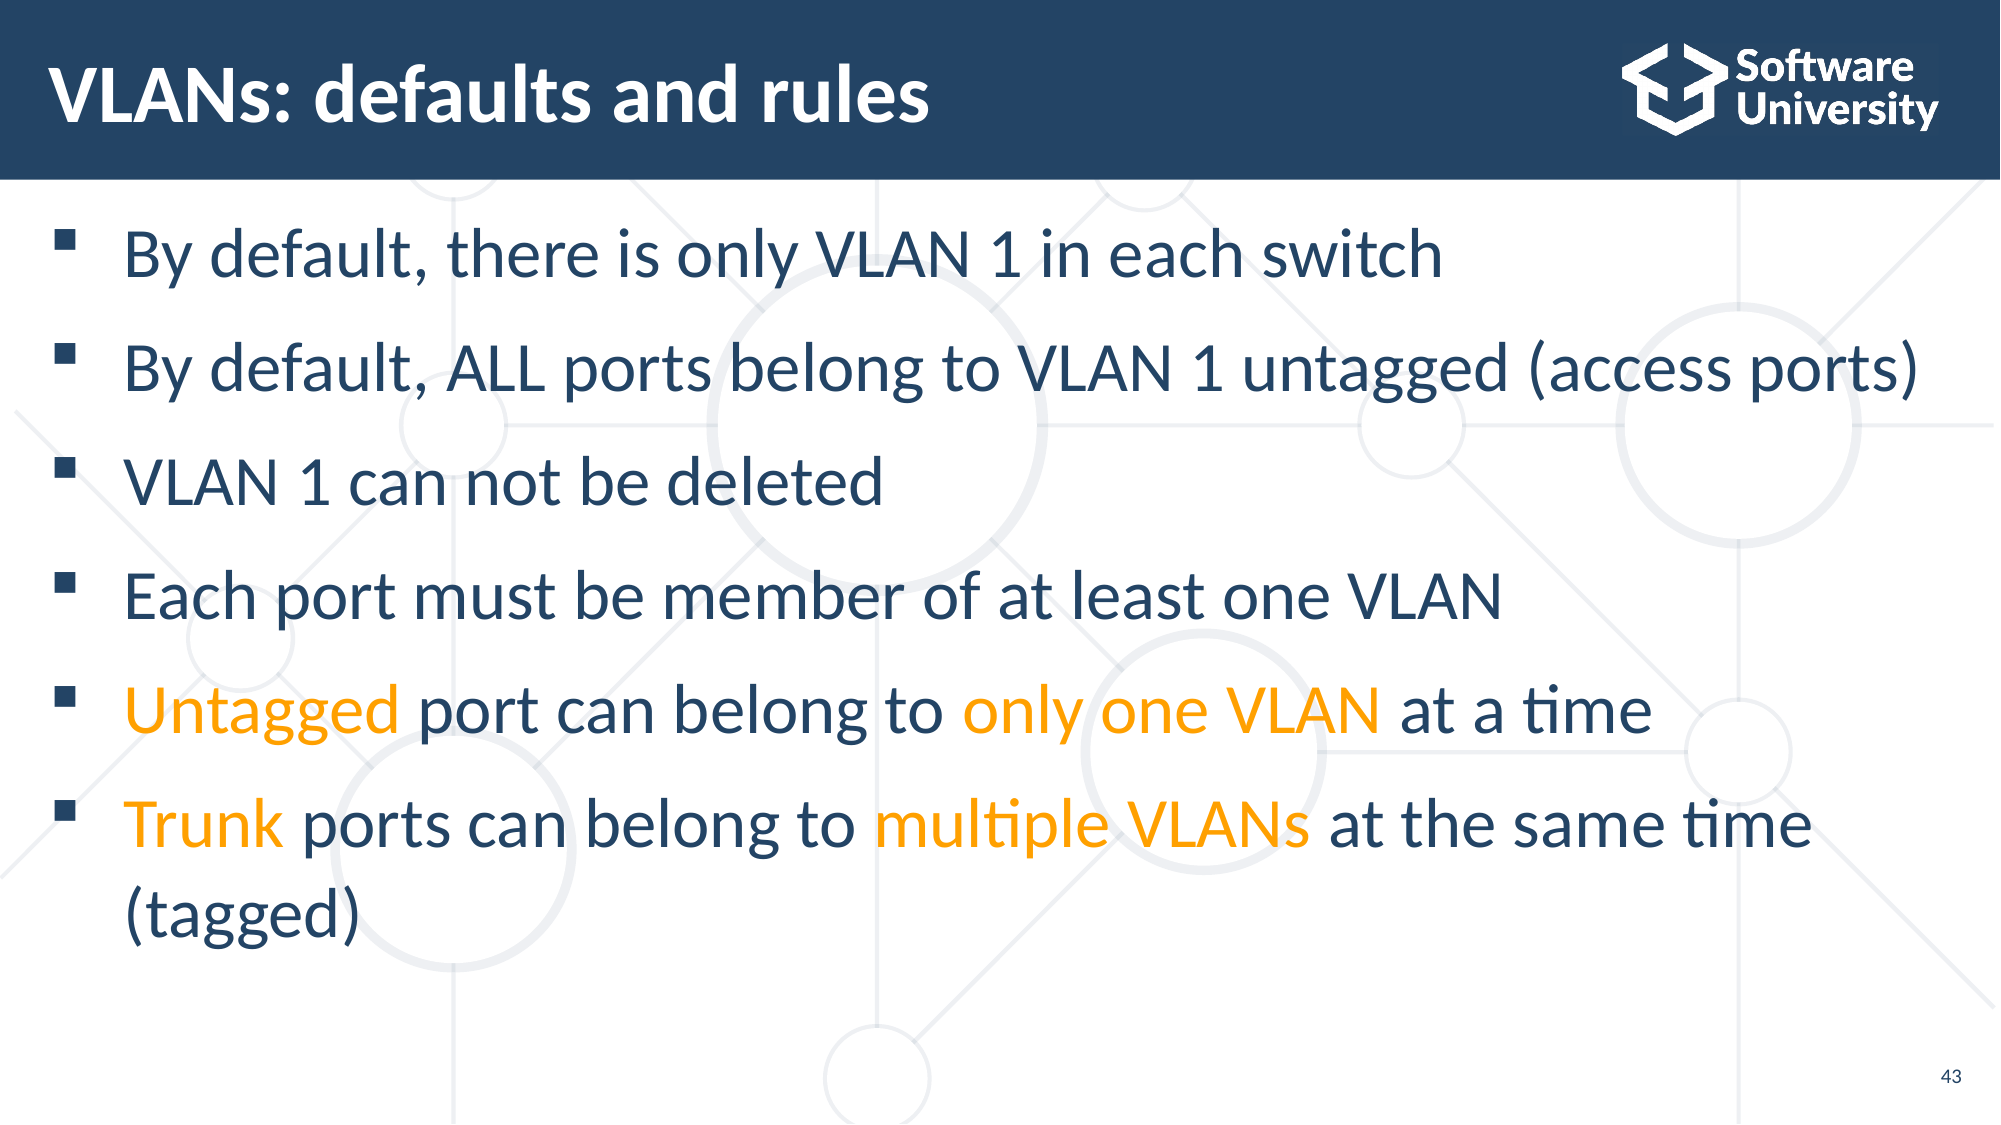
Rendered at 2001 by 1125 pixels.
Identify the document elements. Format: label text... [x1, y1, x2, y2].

list By default, there is only VLAN 1 in each switch By default, ALL ports belong to VLAN 1 untagged (access ports) VLAN 1 can not be deleted Each port must be member of at least one VLAN Untagged port can belong to only one VLAN at a time Trunk ports can belong to multiple VLANs at the same time (tagged) [31, 196, 1970, 1101]
picture [1622, 43, 1939, 136]
title VLANs: defaults and rules [31, 16, 1591, 162]
slide_number 43 [1897, 1049, 1968, 1101]
